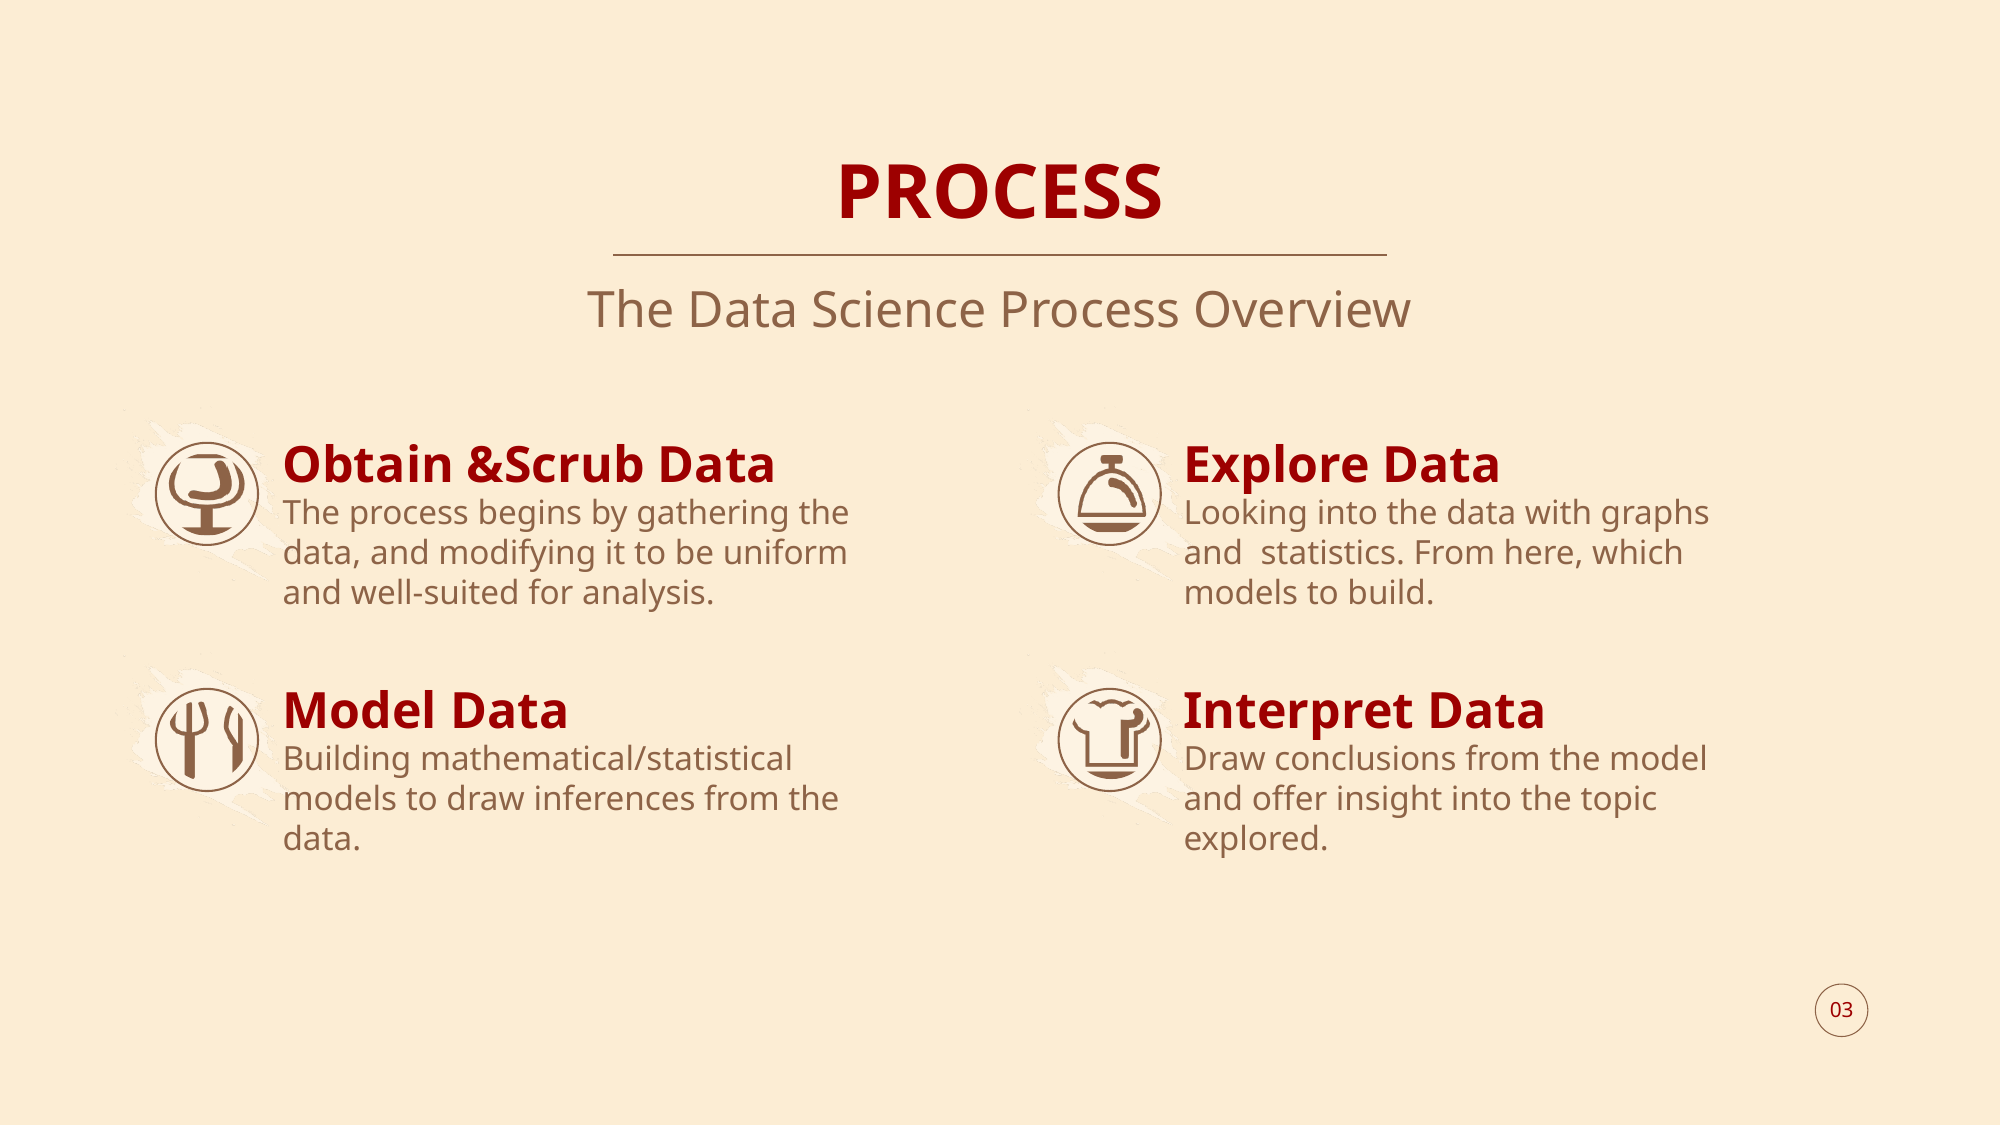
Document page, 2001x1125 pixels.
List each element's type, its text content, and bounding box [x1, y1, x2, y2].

list Draw conclusions from the model and offer insight into the topic explored. [1168, 729, 1788, 867]
list Model Data [267, 671, 887, 728]
slide_number 03 [1811, 980, 1872, 1041]
picture [165, 452, 249, 536]
subtitle The Data Science Process Overview [137, 267, 1863, 355]
list Explore Data [1168, 425, 1788, 482]
list Building mathematical/statistical models to draw inferences from the data. [267, 729, 887, 867]
picture [1069, 696, 1153, 780]
list Obtain &Scrub Data [267, 425, 887, 482]
list The process begins by gathering the data, and modifying it to be uniform and well-suited for analysis. [267, 484, 887, 621]
list Interpret Data [1168, 671, 1788, 728]
picture [165, 698, 249, 782]
title PROCESS [137, 101, 1863, 243]
picture [1069, 451, 1153, 535]
list Looking into the data with graphs and statistics. From here, which models to build. [1168, 484, 1788, 621]
